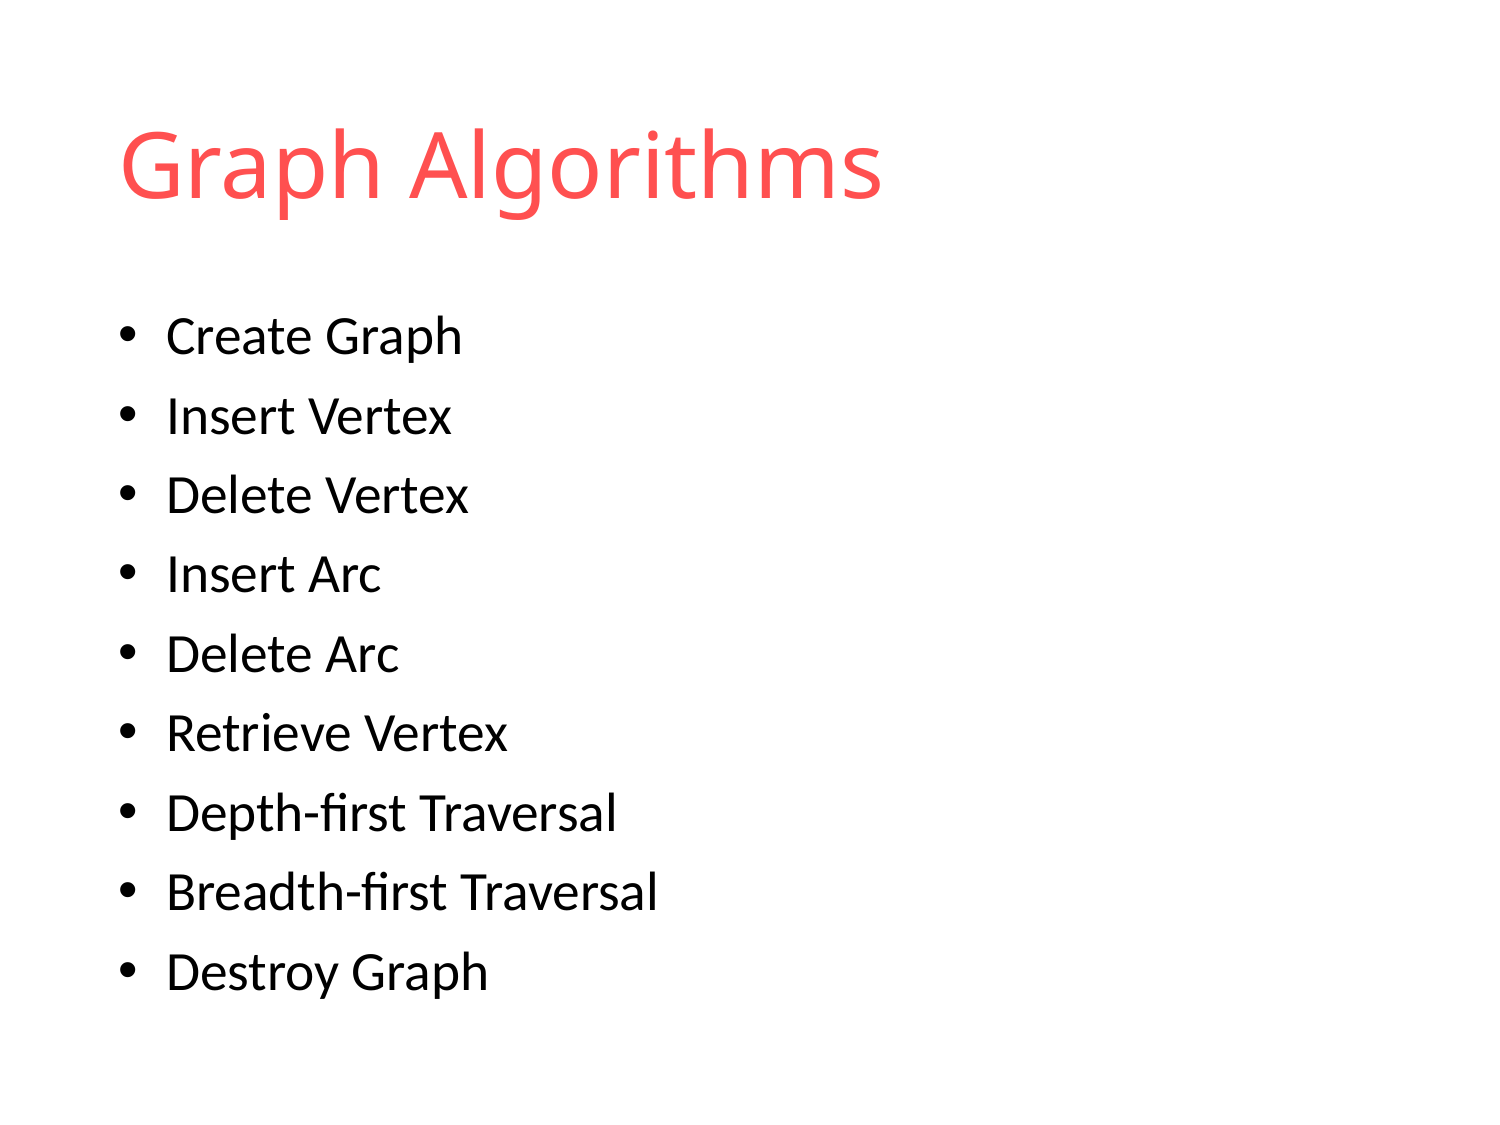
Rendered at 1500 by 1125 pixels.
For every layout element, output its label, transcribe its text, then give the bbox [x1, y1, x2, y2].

title Graph Algorithms [103, 59, 1397, 278]
list Create Graph Insert Vertex Delete Vertex Insert Arc Delete Arc Retrieve Vertex Depth-first Traversal Breadth-first Traversal Destroy Graph [103, 299, 1397, 1014]
